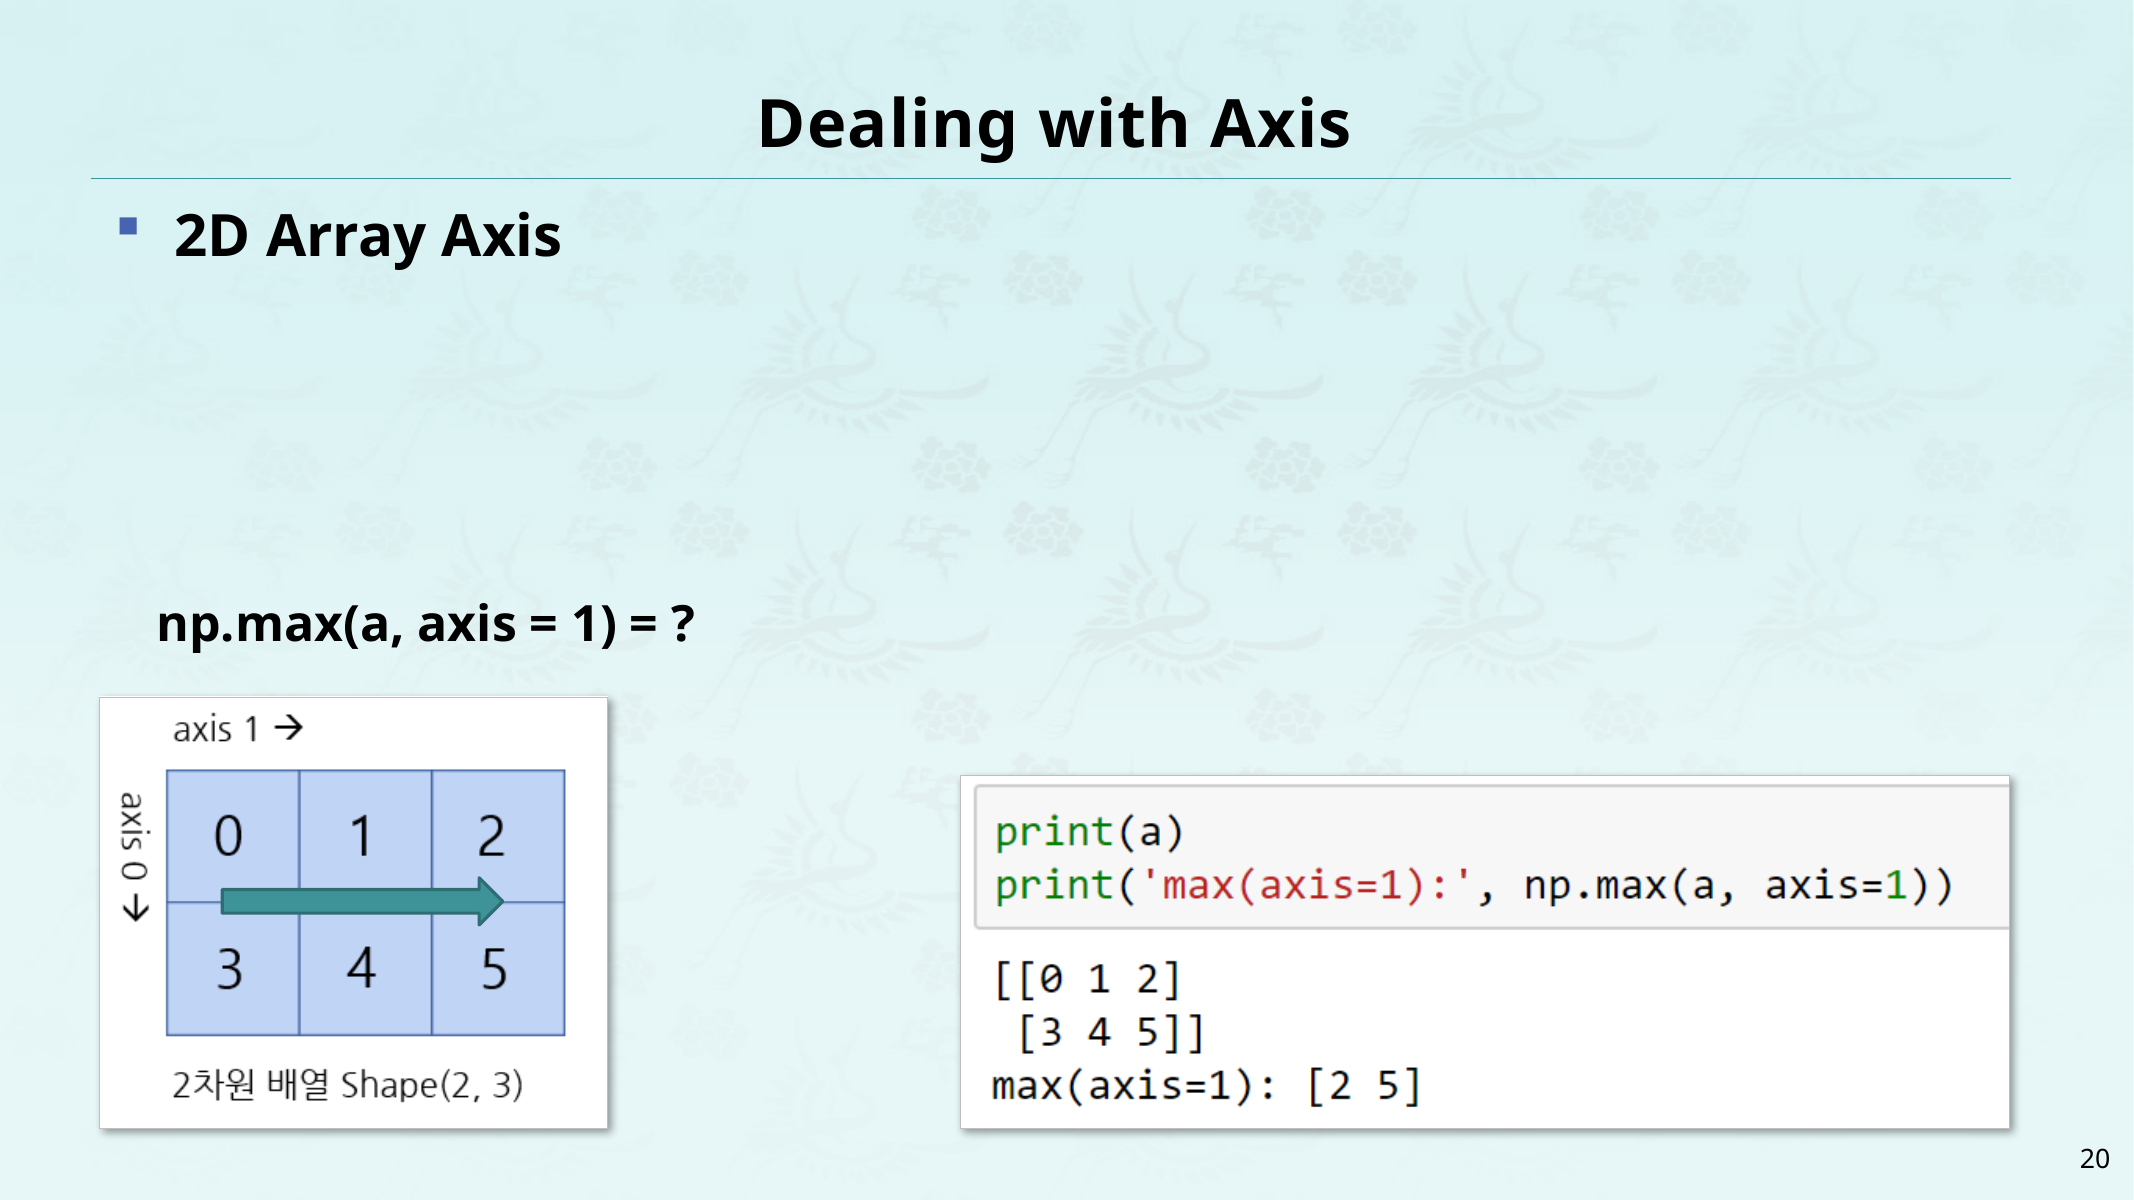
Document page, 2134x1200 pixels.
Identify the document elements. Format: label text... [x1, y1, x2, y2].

text_box np.max(a, axis = 1) = ? [141, 583, 711, 659]
list 2D Array Axis [99, 191, 2010, 1129]
picture [959, 775, 2011, 1129]
picture [99, 696, 608, 1129]
slide_number 20 [1937, 1128, 2125, 1193]
title Dealing with Axis [99, 62, 2010, 179]
